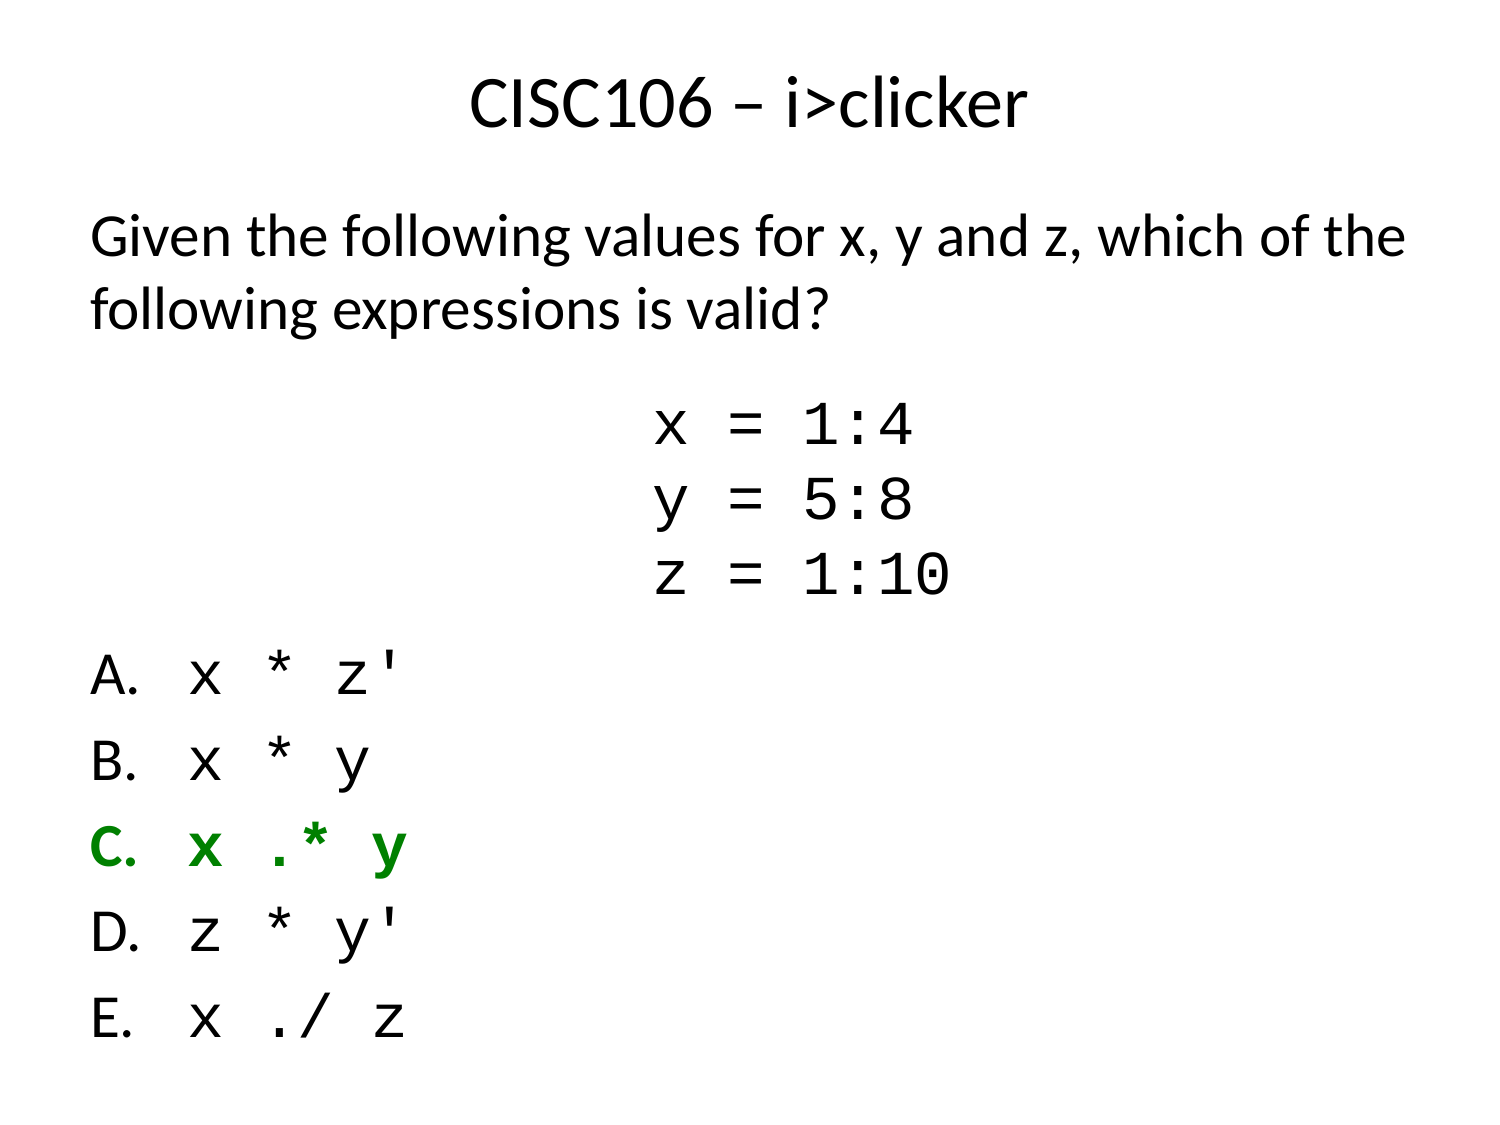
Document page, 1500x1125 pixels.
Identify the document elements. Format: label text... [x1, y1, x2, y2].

title CISC106 – i>clicker [75, 45, 1425, 150]
text_box x = 1:4 y = 5:8 z = 1:10 [637, 375, 1063, 615]
list Given the following values for x, y and z, which of the following expressions is valid? x * z' x * y x .* y z * y' x ./ z [75, 187, 1425, 1063]
